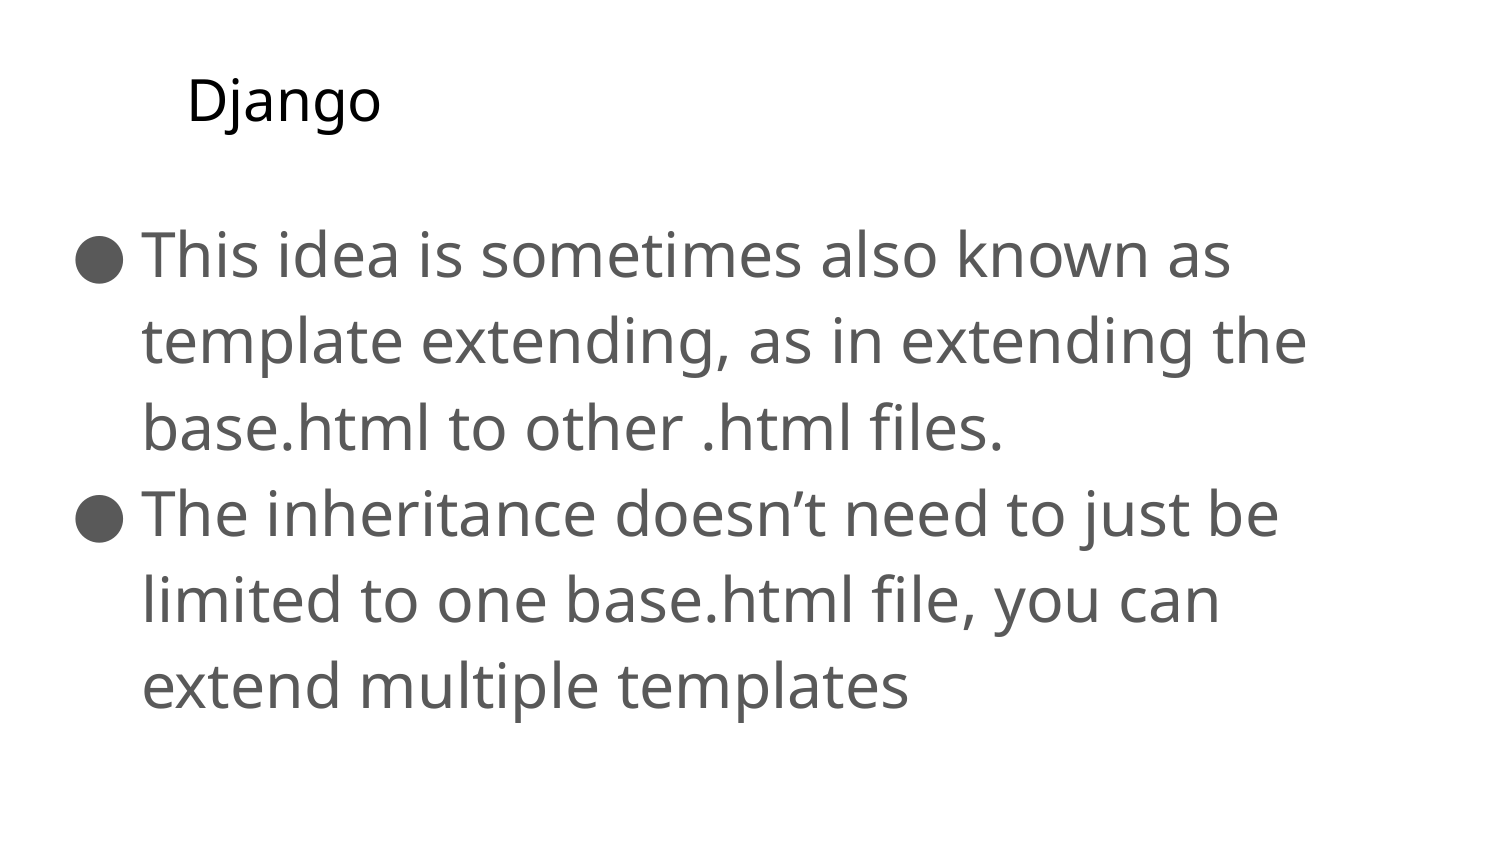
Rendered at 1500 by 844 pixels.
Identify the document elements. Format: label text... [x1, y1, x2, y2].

list This idea is sometimes also known as template extending, as in extending the base.html to other .html files. The inheritance doesn’t need to just be limited to one base.html file, you can extend multiple templates [51, 189, 1449, 750]
title Django [171, 48, 1449, 143]
